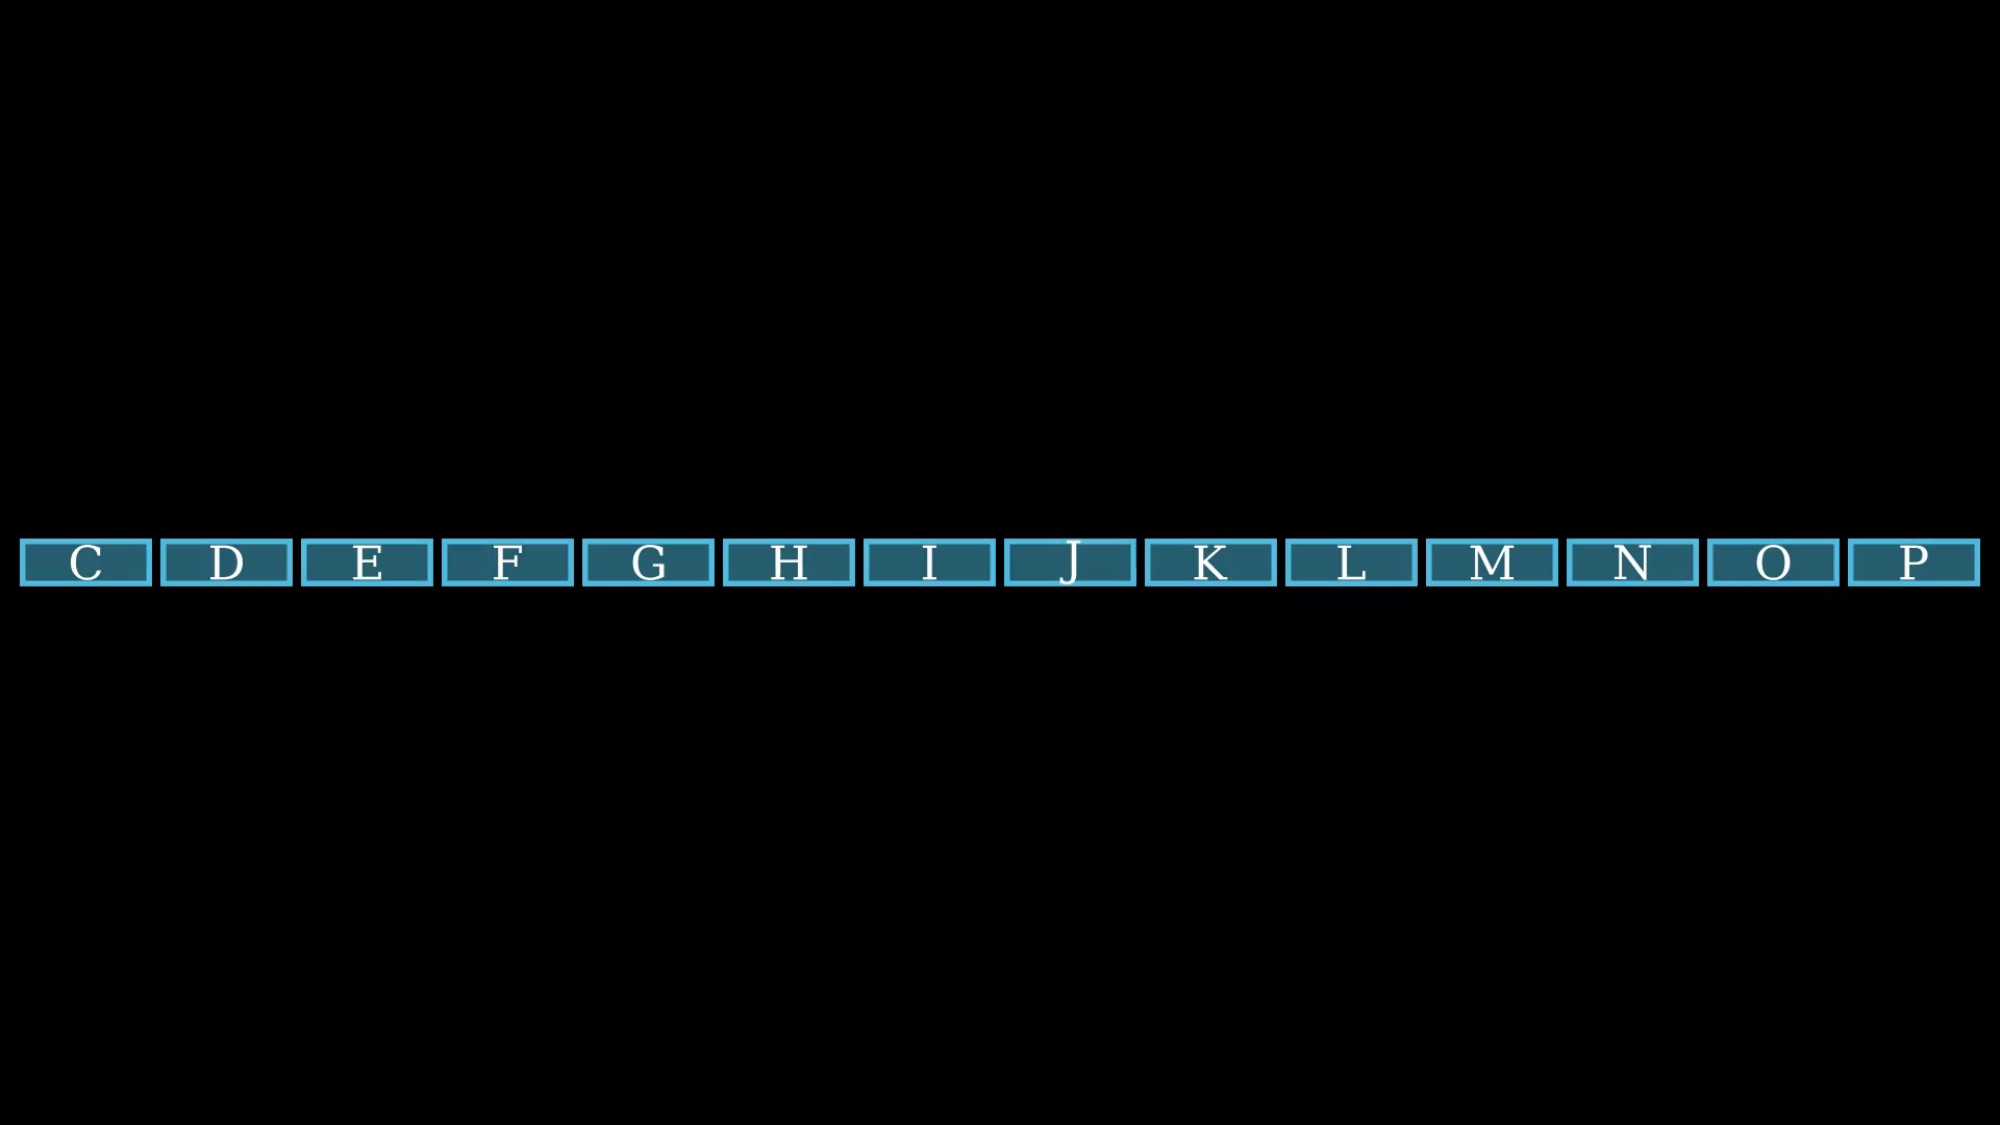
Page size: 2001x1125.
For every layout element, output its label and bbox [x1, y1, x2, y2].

text_box [0, 0, 2000, 1125]
